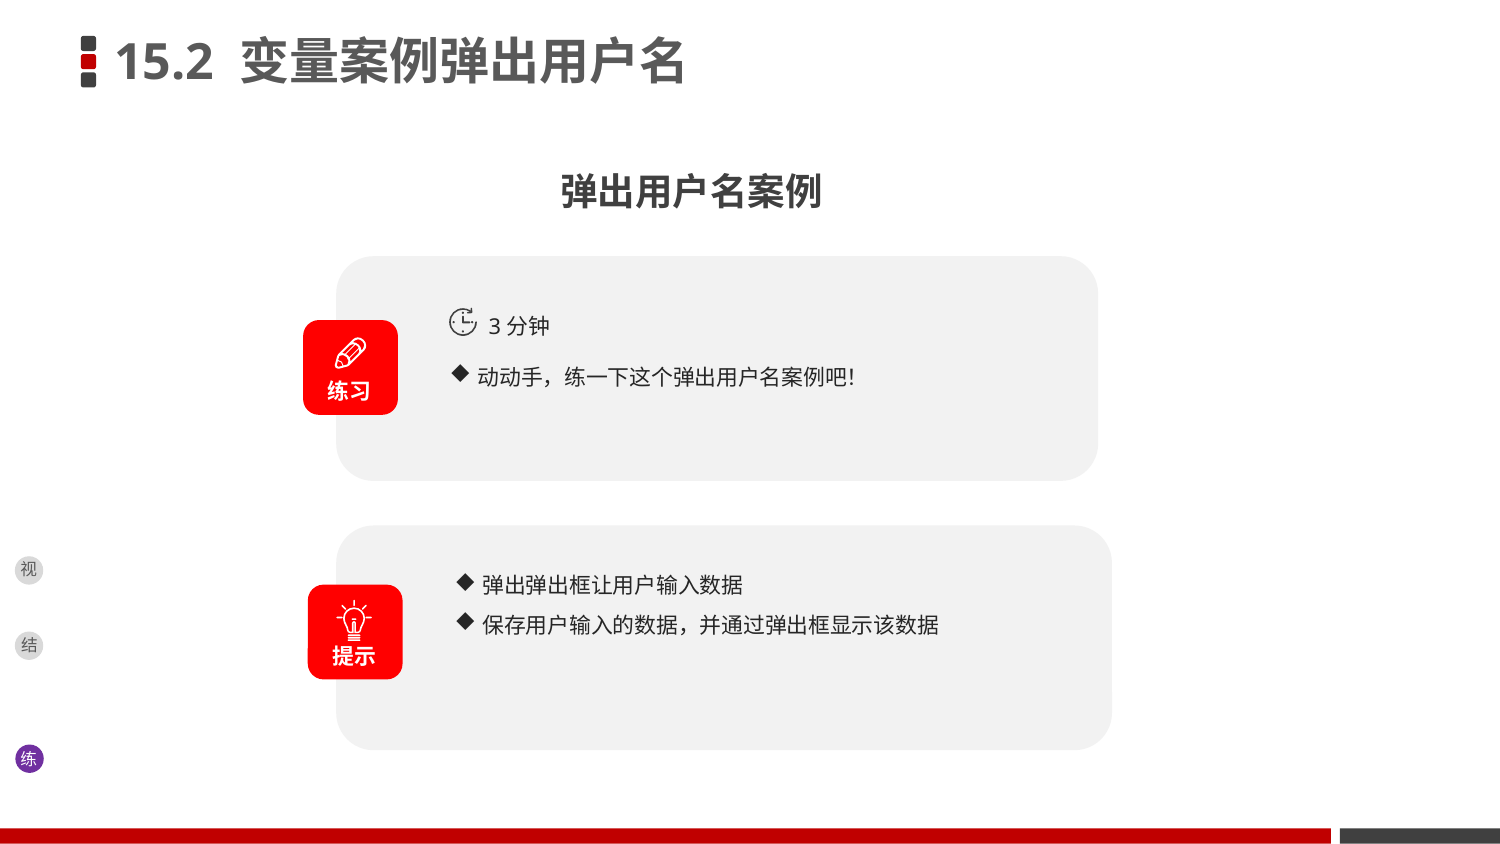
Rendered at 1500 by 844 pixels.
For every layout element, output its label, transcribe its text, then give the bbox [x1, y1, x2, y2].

text_box 3分钟 [473, 291, 583, 346]
picture [334, 336, 367, 369]
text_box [5, 740, 54, 777]
text_box 15.2 变量案例弹出用户名 [103, 0, 987, 130]
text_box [5, 551, 54, 588]
text_box 动动手，练一下这个弹出用户名案例吧！ [434, 343, 918, 398]
text_box [311, 677, 399, 682]
text_box 练习 [301, 370, 398, 412]
picture [335, 599, 373, 642]
text_box [306, 412, 395, 417]
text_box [5, 627, 54, 663]
text_box [334, 254, 1101, 484]
text_box [301, 317, 401, 408]
text_box [305, 582, 405, 671]
text_box 弹出弹出框让用户输入数据 保存用户输入的数据，并通过弹出框显示该数据 [439, 551, 987, 645]
text_box 弹出用户名案例 [545, 160, 1077, 221]
text_box 提示 [305, 635, 403, 677]
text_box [448, 307, 478, 337]
text_box [334, 523, 1115, 753]
